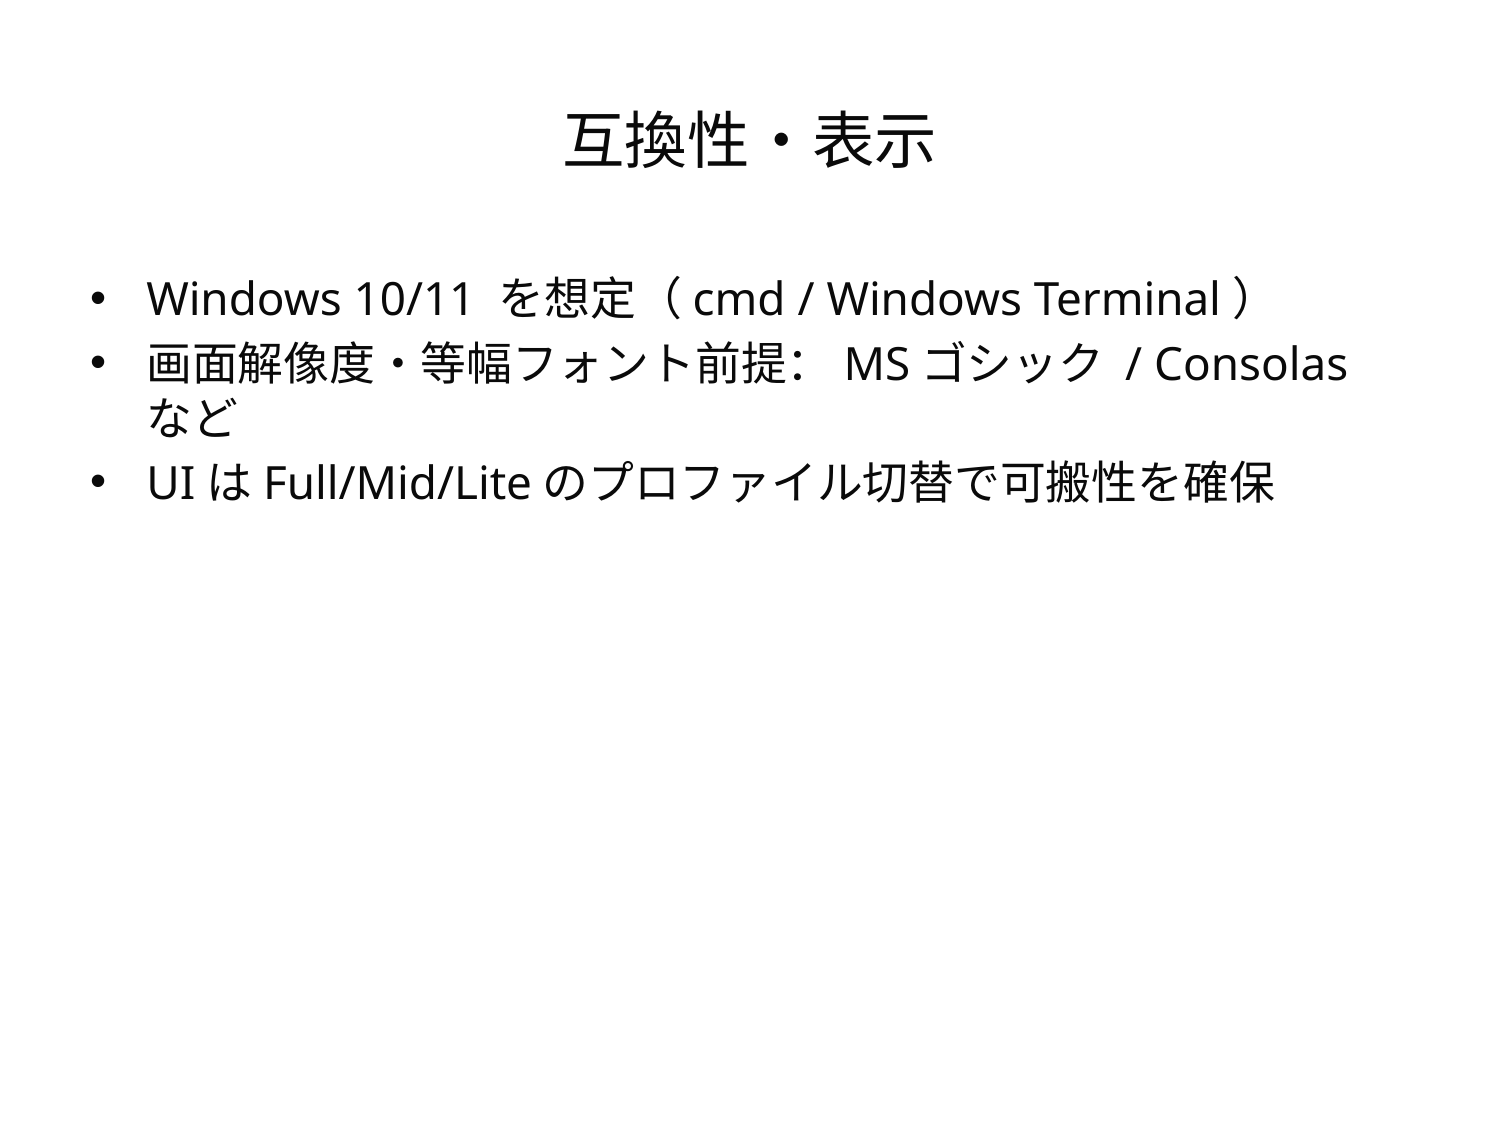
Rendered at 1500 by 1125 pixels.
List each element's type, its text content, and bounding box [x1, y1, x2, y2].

title 互換性・表示 [75, 45, 1425, 233]
list Windows 10/11 を想定（cmd / Windows Terminal） 画面解像度・等幅フォント前提：MSゴシック / Consolas など UIはFull/Mid/Liteのプロファイル切替で可搬性を確保 [75, 262, 1425, 1005]
